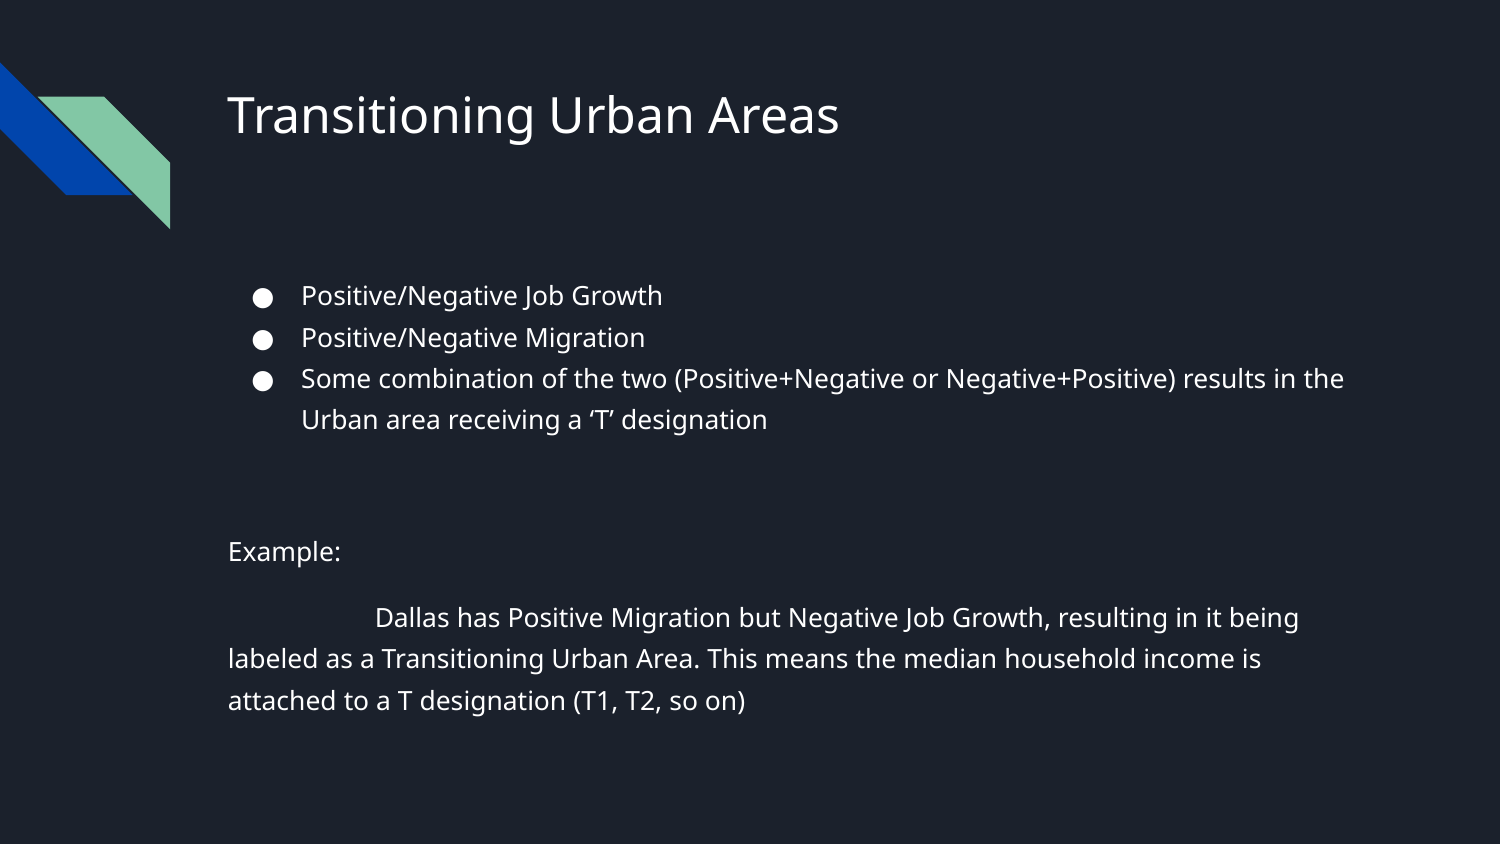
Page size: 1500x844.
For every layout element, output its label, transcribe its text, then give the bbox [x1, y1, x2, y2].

title Transitioning Urban Areas [212, 64, 1368, 215]
list Positive/Negative Job Growth Positive/Negative Migration Some combination of the two (Positive+Negative or Negative+Positive) results in the Urban area receiving a ‘T’ designation Example: Dallas has Positive Migration but Negative Job Growth, resulting in it being labeled as a Transitioning Urban Area. This means the median household income is attached to a T designation (T1, T2, so on) [212, 257, 1368, 735]
